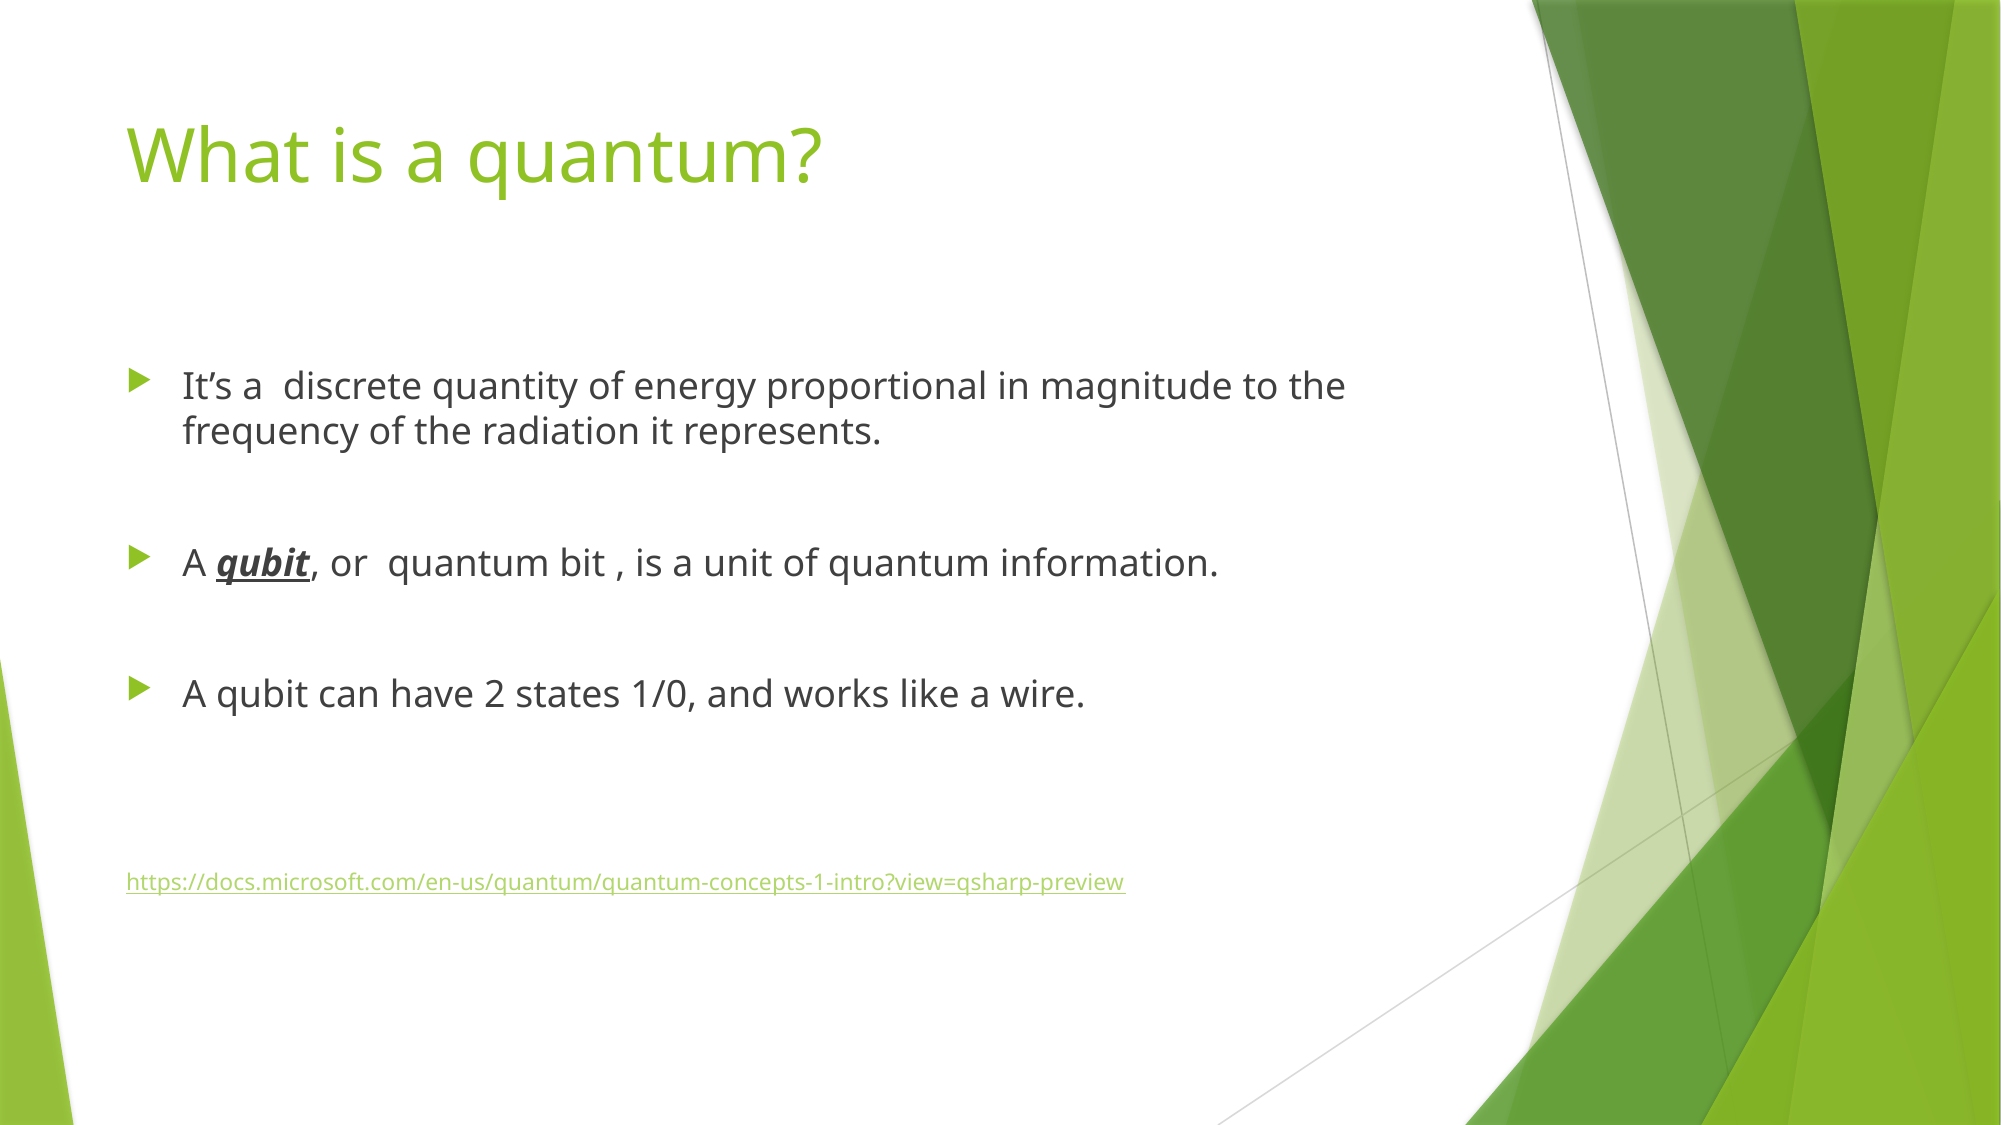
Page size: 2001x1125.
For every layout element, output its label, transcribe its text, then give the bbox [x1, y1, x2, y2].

title What is a quantum? [111, 99, 1522, 317]
list It’s a discrete quantity of energy proportional in magnitude to the frequency of the radiation it represents. A qubit, or quantum bit , is a unit of quantum information. A qubit can have 2 states 1/0, and works like a wire. https://docs.microsoft.com/en-us/quantum/quantum-concepts-1-intro?view=qsharp-preview [111, 354, 1522, 992]
